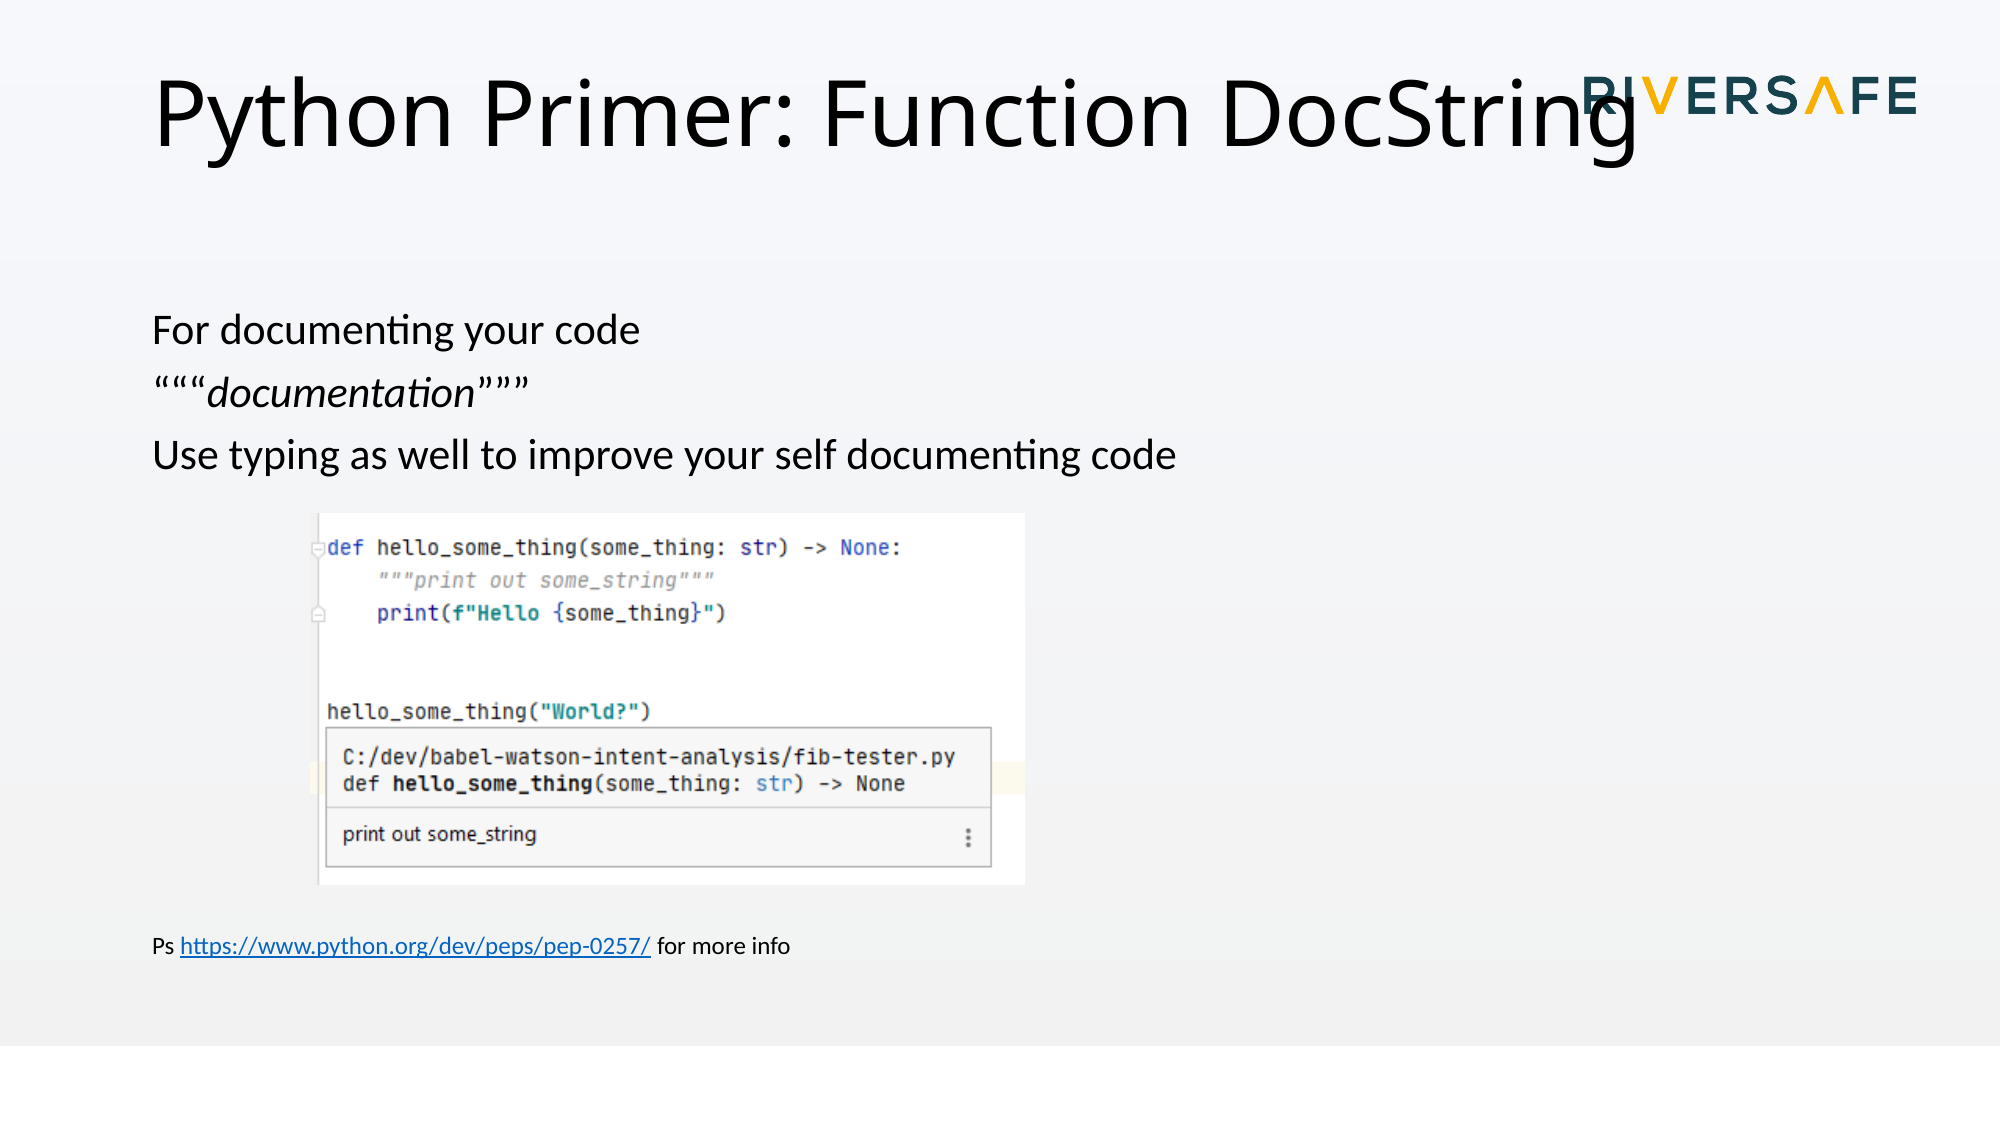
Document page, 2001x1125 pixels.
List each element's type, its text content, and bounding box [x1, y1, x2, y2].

picture [310, 513, 1025, 885]
title Python Primer: Function DocString [137, 59, 1863, 278]
picture [1863, 75, 1916, 115]
text_box For documenting your code “““documentation””” Use typing as well to improve your self documenting code Ps https://www.python.org/dev/peps/pep-0257/ for more info [137, 299, 1760, 970]
